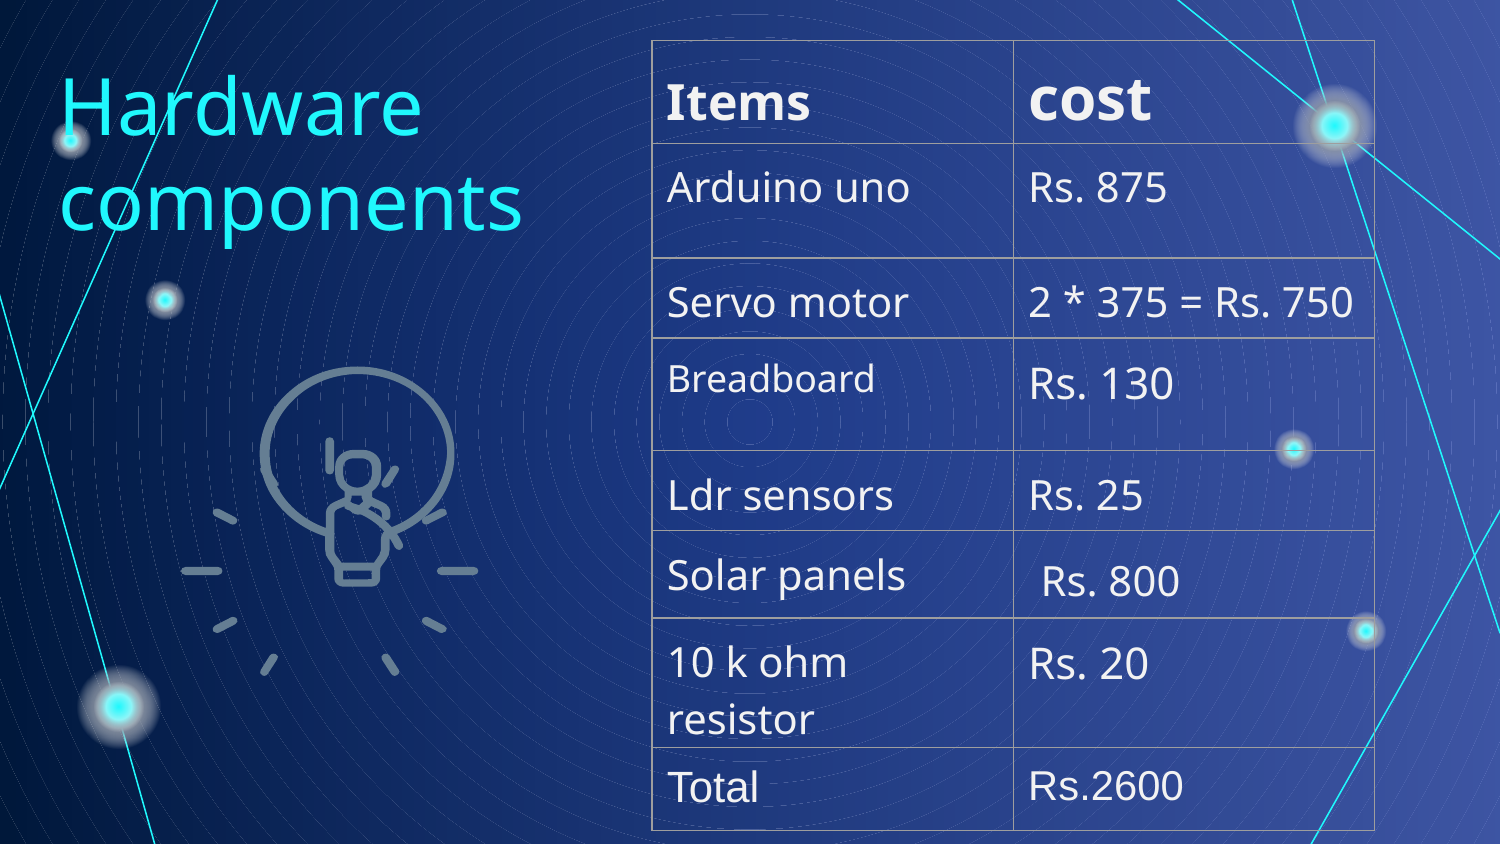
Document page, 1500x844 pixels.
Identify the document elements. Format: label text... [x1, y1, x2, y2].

table_cell Arduino uno [653, 144, 1013, 257]
table_cell Total [653, 748, 1013, 830]
table_header cost [1014, 41, 1374, 143]
table_cell Solar panels [653, 531, 1013, 617]
table_cell 2 * 375 = Rs. 750 [1014, 259, 1374, 337]
table_cell 10 k ohm resistor [653, 619, 1013, 747]
table_cell Rs. 25 [1014, 451, 1374, 530]
table_cell Servo motor [653, 259, 1013, 337]
table_header Items [653, 41, 1013, 143]
text_box Hardware components [43, 40, 543, 261]
table_cell Rs. 800 [1014, 531, 1374, 617]
table_cell Rs. 875 [1014, 144, 1374, 257]
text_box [180, 366, 479, 677]
table_cell Ldr sensors [653, 451, 1013, 530]
table_cell Breadboard [653, 339, 1013, 450]
table_cell Rs. 20 [1014, 619, 1374, 747]
table_cell Rs. 130 [1014, 339, 1374, 450]
table_cell Rs.2600 [1014, 748, 1374, 830]
